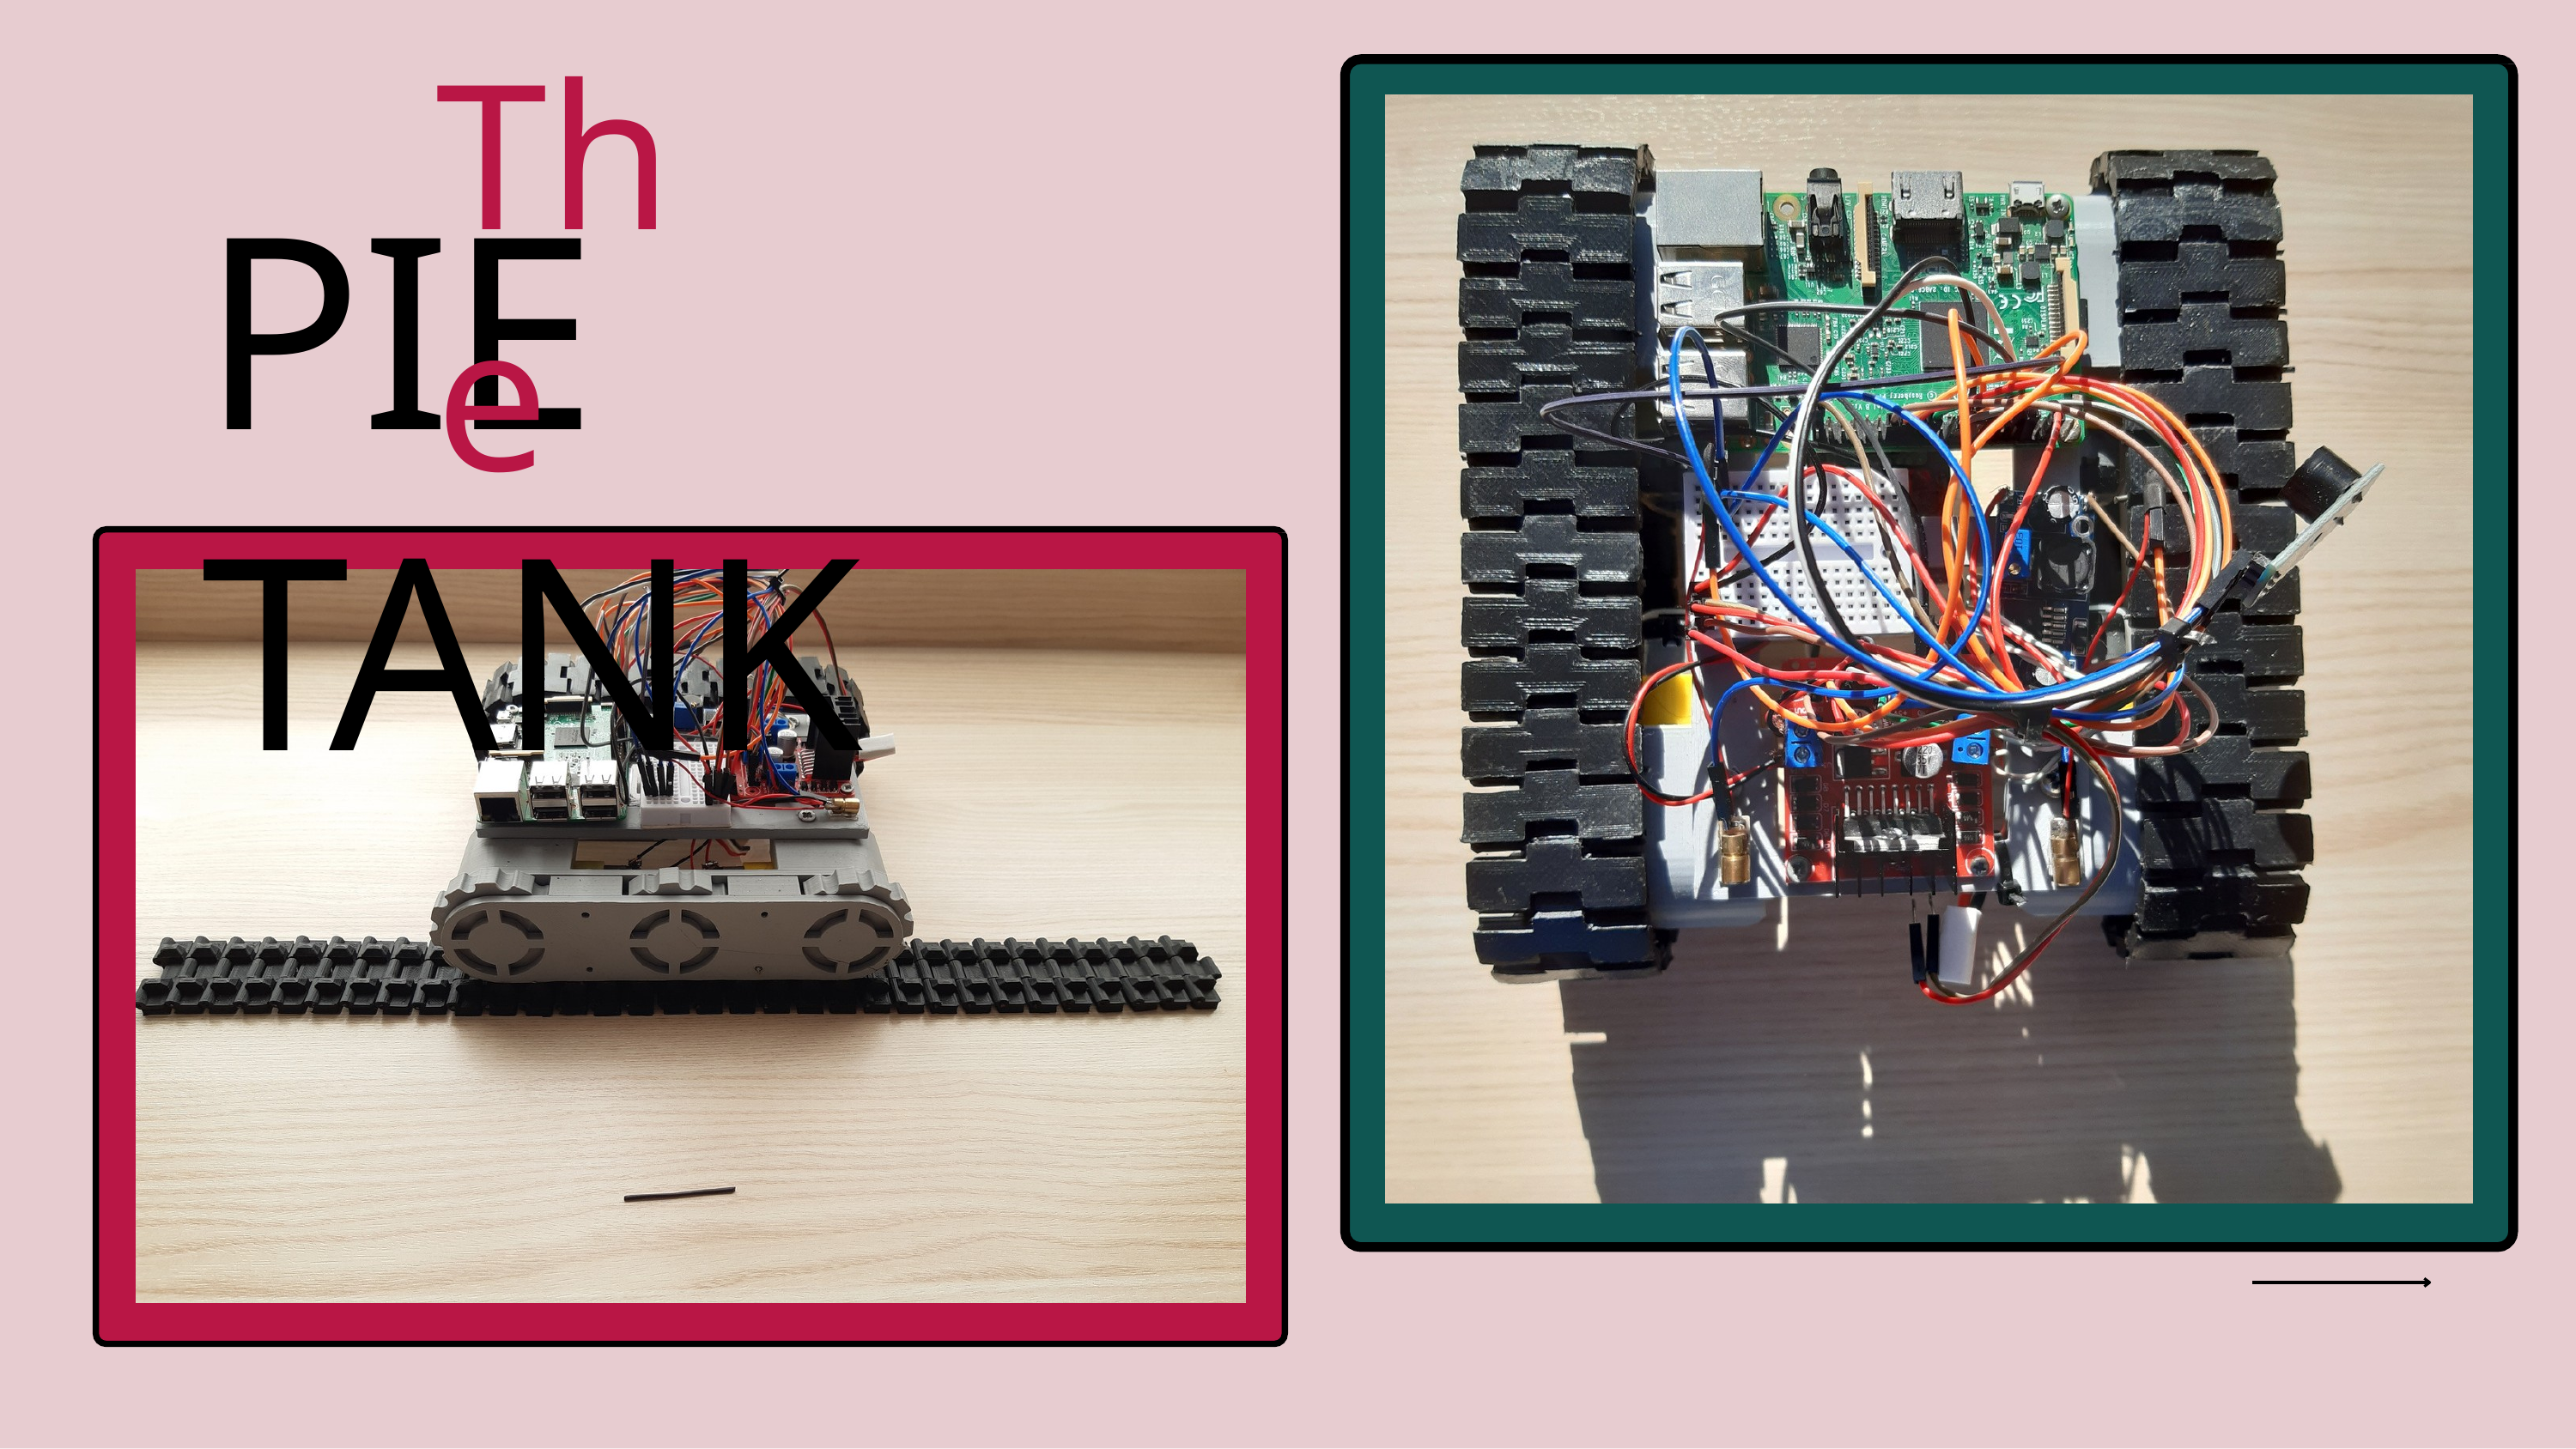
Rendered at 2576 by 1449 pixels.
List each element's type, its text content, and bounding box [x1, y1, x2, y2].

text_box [2252, 1276, 2432, 1288]
text_box The [434, 26, 693, 512]
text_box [92, 525, 1289, 1348]
title PIE TANK [199, 161, 926, 524]
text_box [1340, 53, 2518, 1252]
